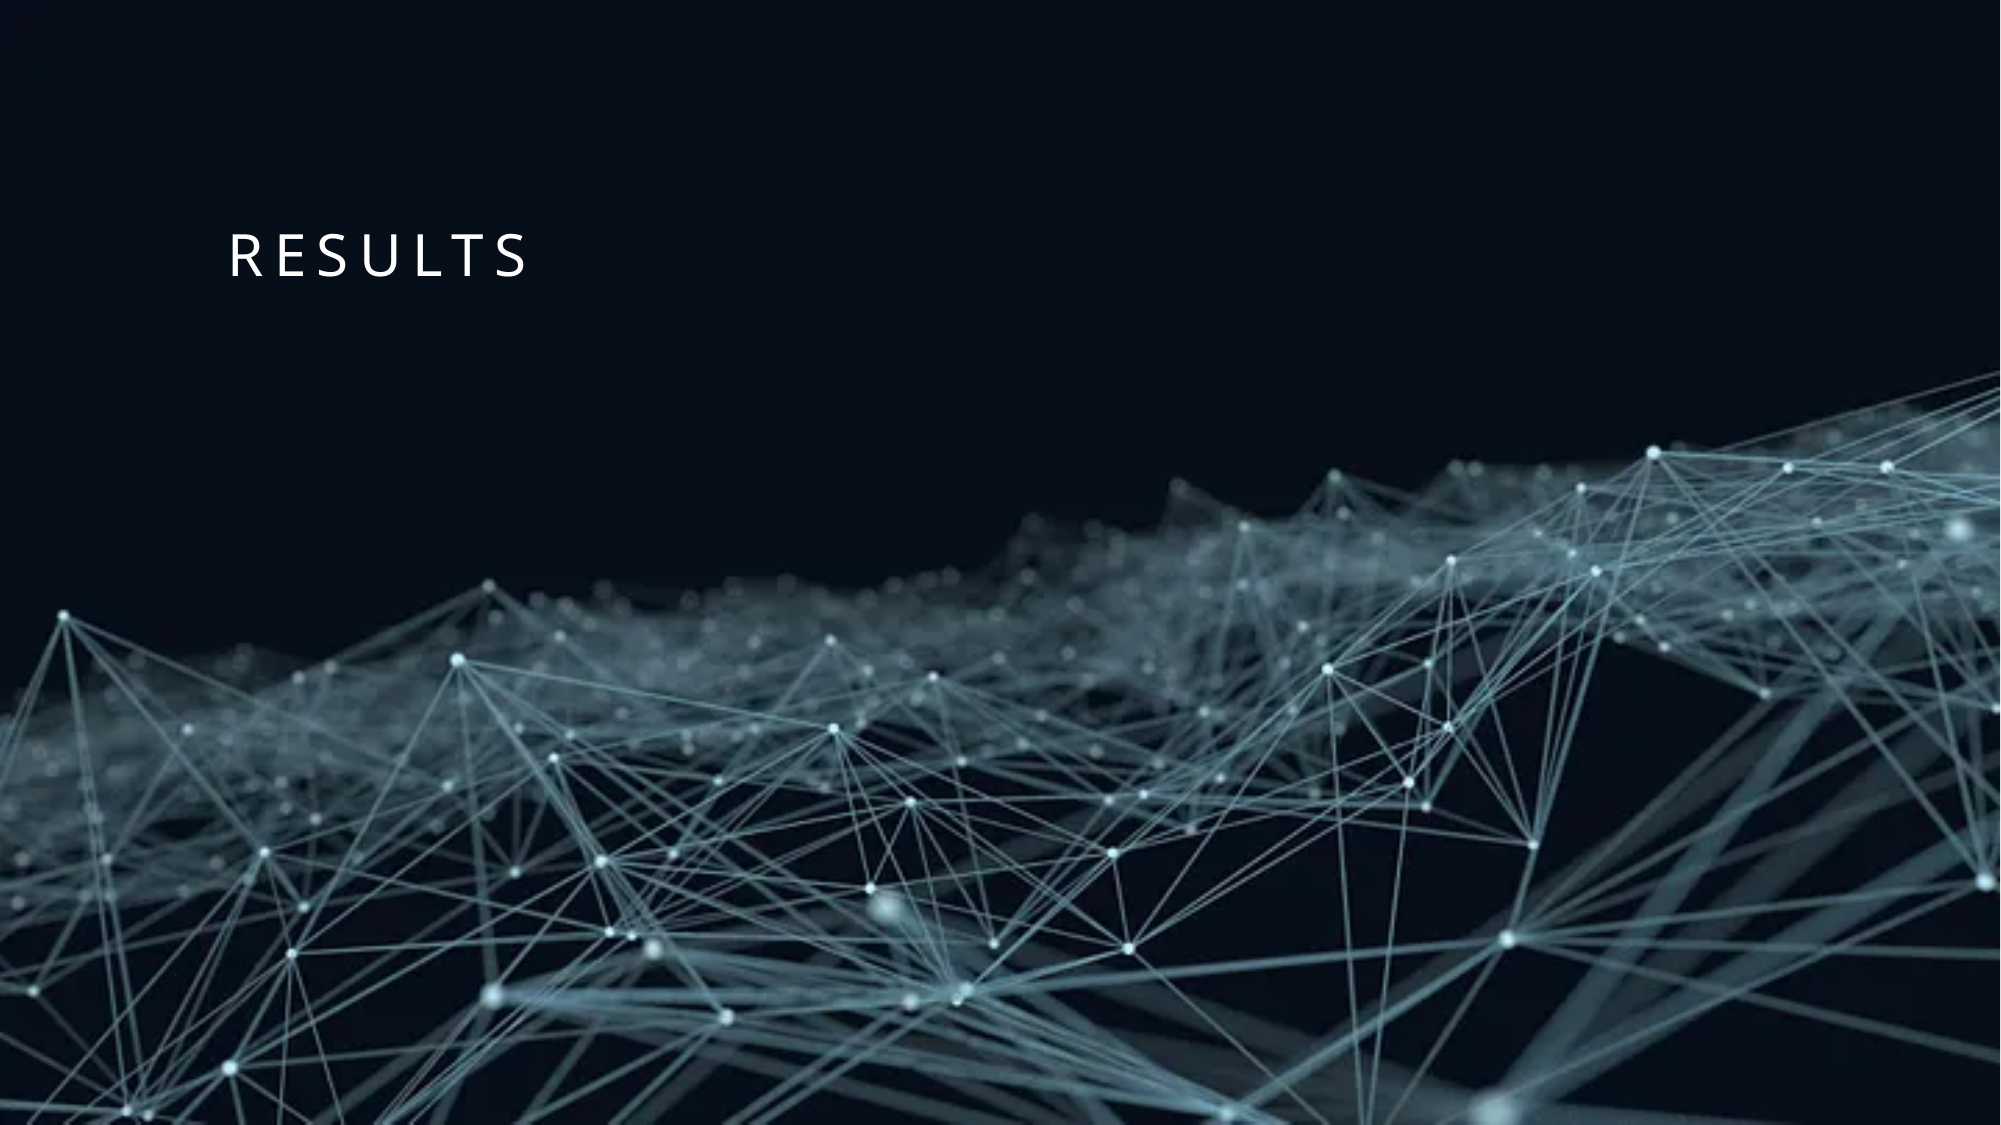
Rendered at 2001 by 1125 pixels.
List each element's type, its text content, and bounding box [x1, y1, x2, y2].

picture [0, 0, 2001, 1125]
title Results [212, 138, 1788, 354]
